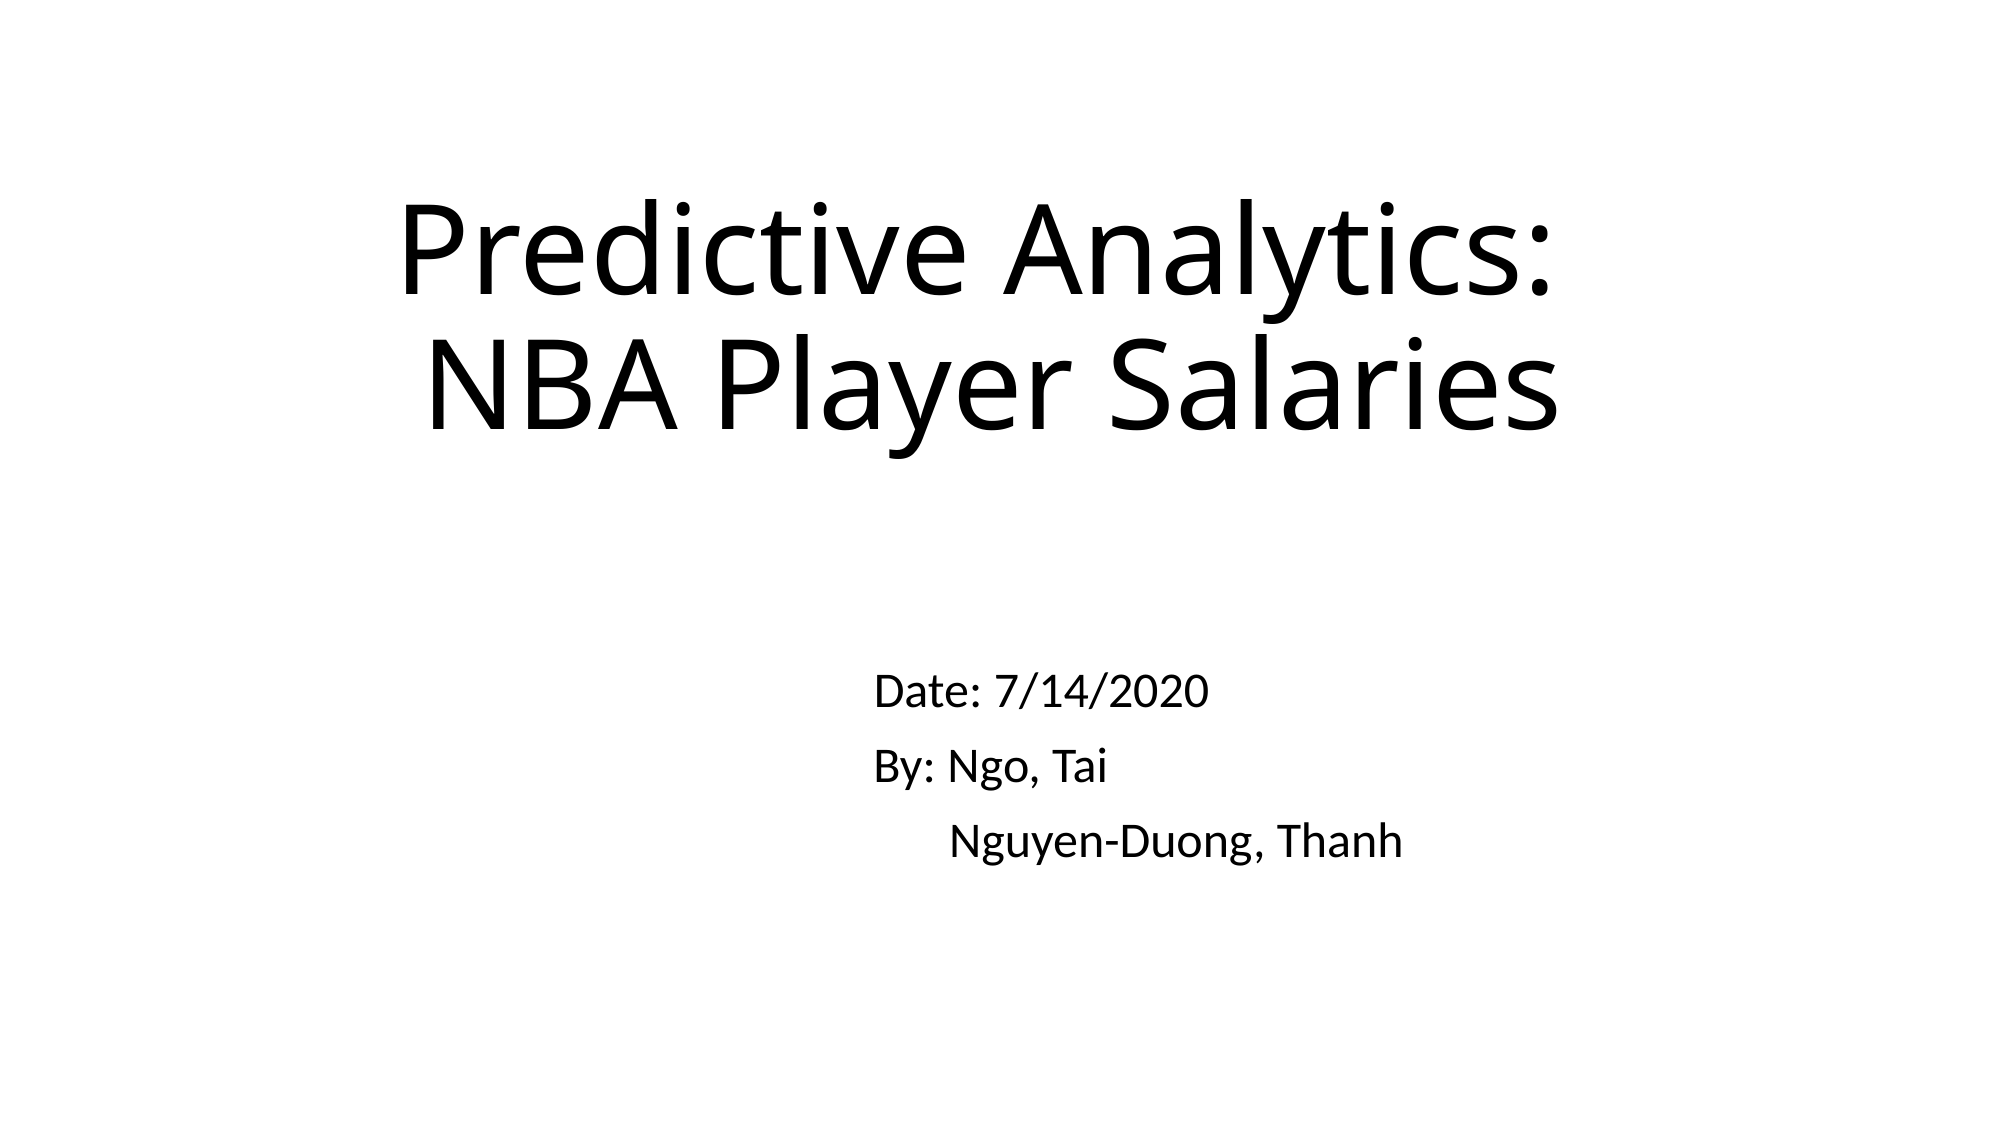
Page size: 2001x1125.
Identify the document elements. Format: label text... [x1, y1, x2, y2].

title Predictive Analytics: NBA Player Salaries [242, 72, 1743, 465]
subtitle Date: 7/14/2020 By: Ngo, Tai Nguyen-Duong, Thanh [16, 657, 1482, 929]
